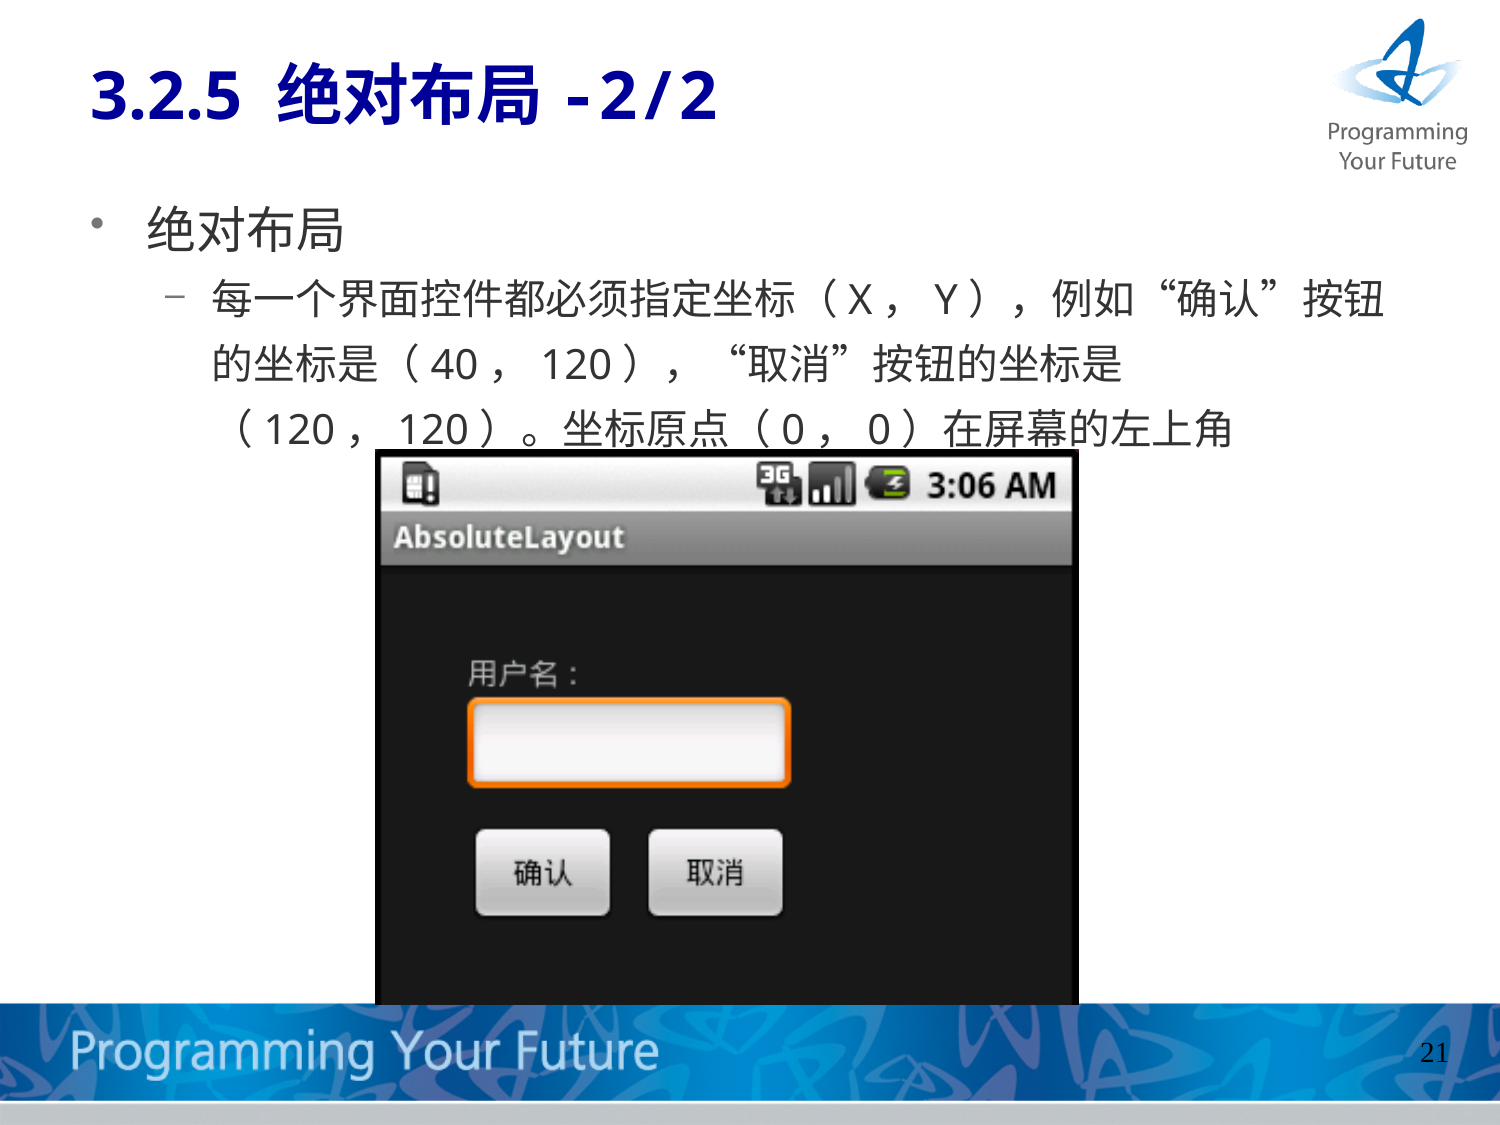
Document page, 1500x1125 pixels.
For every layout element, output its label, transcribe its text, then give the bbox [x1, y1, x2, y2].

picture [1297, 0, 1500, 213]
list 绝对布局 每一个界面控件都必须指定坐标（X，Y），例如“确认”按钮的坐标是（40，120），“取消”按钮的坐标是（120，120）。坐标原点（0，0）在屏幕的左上角 [74, 172, 1412, 988]
picture [0, 449, 1500, 1125]
title 3.2.5 绝对布局-2/2 [74, 44, 1271, 162]
